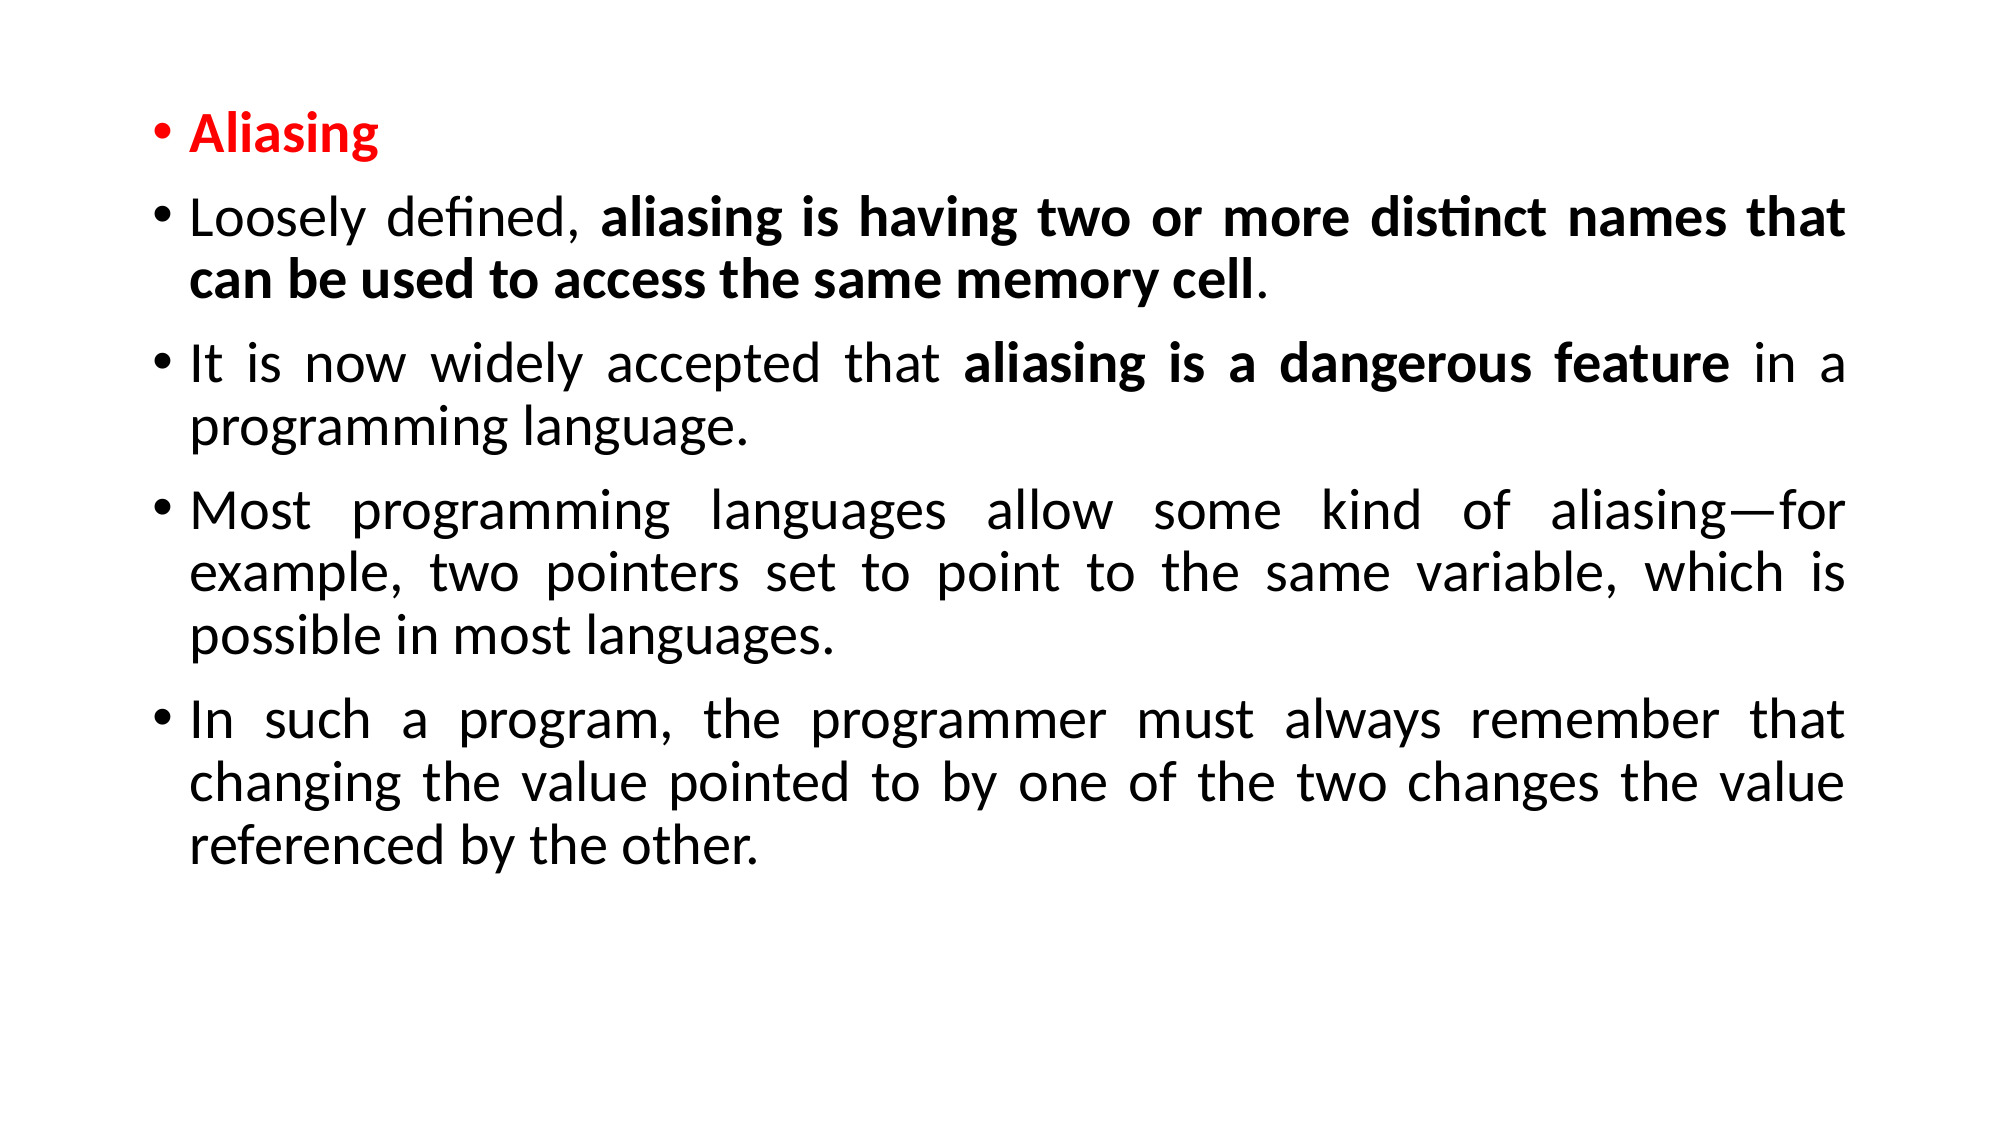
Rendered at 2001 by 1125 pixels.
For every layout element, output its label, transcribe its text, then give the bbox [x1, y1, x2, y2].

list Aliasing Loosely defined, aliasing is having two or more distinct names that can be used to access the same memory cell. It is now widely accepted that aliasing is a dangerous feature in a programming language. Most programming languages allow some kind of aliasing—for example, two pointers set to point to the same variable, which is possible in most languages. In such a program, the programmer must always remember that changing the value pointed to by one of the two changes the value referenced by the other. [137, 94, 1863, 1014]
